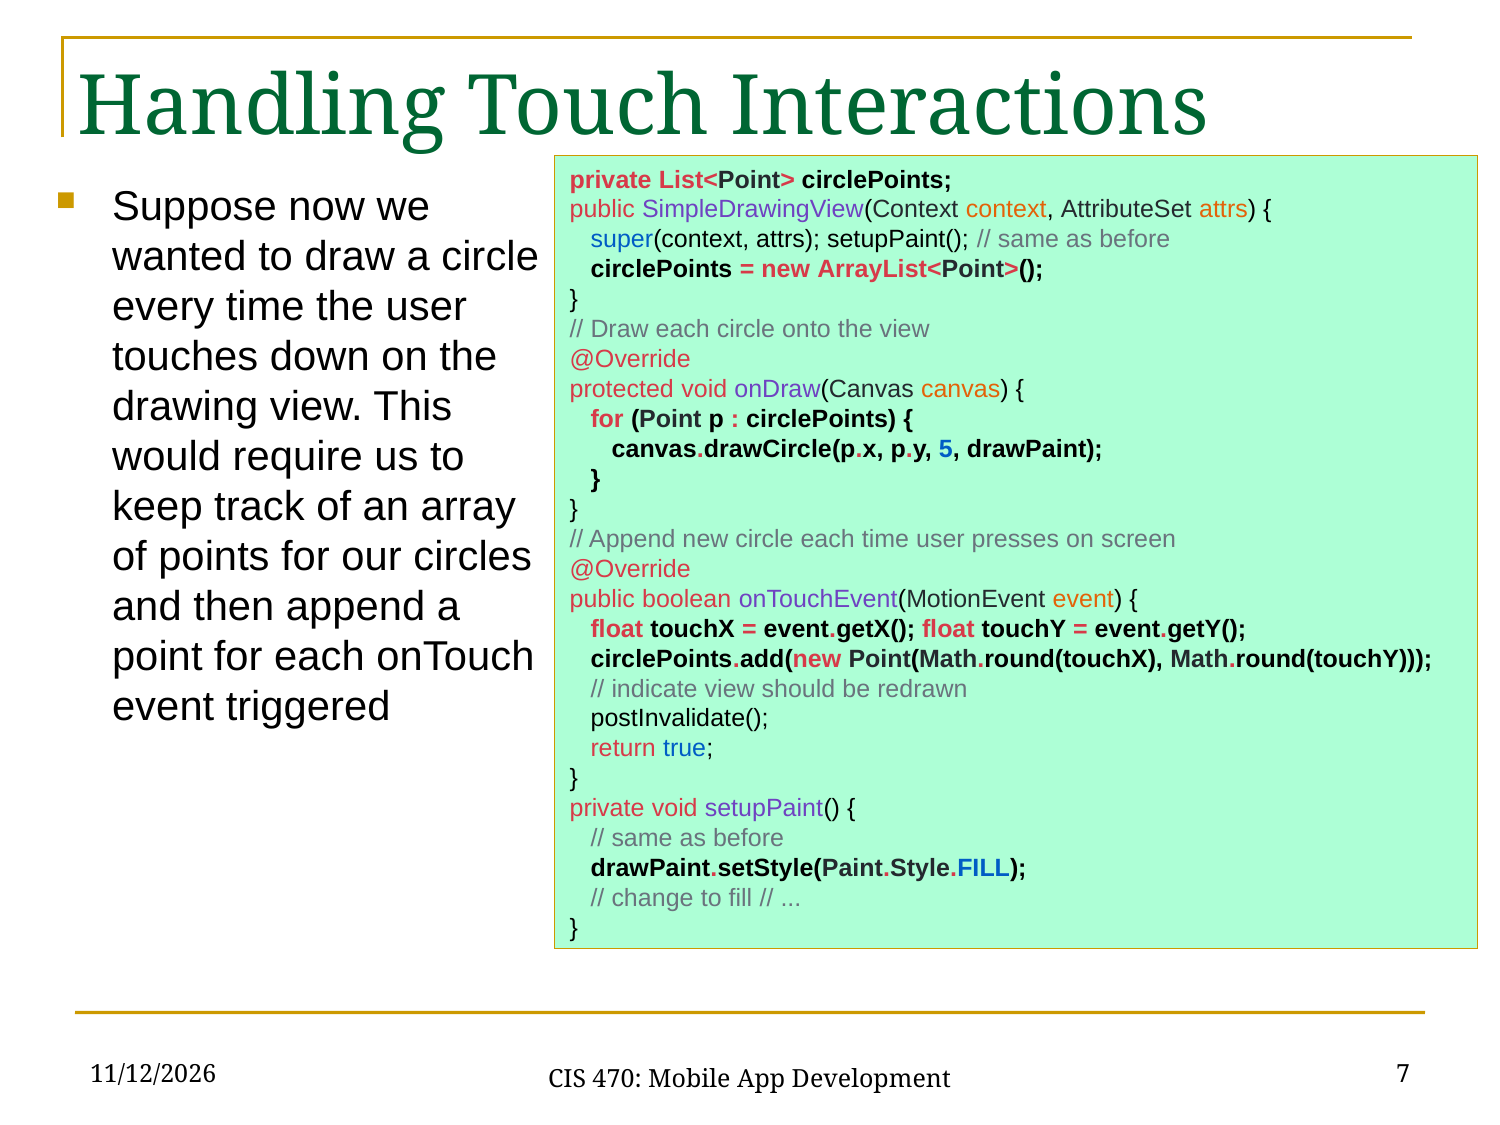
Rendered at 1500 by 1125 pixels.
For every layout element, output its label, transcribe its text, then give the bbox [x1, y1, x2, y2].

footer CIS 470: Mobile App Development [512, 1025, 988, 1100]
slide_number 7 [1074, 1024, 1425, 1100]
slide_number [75, 1024, 425, 1100]
text_box Suppose now we wanted to draw a circle every time the user touches down on the drawing view. This would require us to keep track of an array of points for our circles and then append a point for each onTouch event triggered [41, 171, 554, 843]
text_box private List<Point> circlePoints; public SimpleDrawingView(Context context, AttributeSet attrs) { super(context, attrs); setupPaint(); // same as before circlePoints = new ArrayList<Point>(); } // Draw each circle onto the view @Override protected void onDraw(Canvas canvas) { for (Point p : circlePoints) { canvas.drawCircle(p.x, p.y, 5, drawPaint); } } // Append new circle each time user presses on screen @Override public boolean onTouchEvent(MotionEvent event) { float touchX = event.getX(); float touchY = event.getY(); circlePoints.add(new Point(Math.round(touchX), Math.round(touchY))); // indicate view should be redrawn postInvalidate(); return true; } private void setupPaint() { // same as before drawPaint.setStyle(Paint.Style.FILL); // change to fill // ... } [554, 155, 1478, 949]
text_box Handling Touch Interactions [63, 46, 1414, 156]
